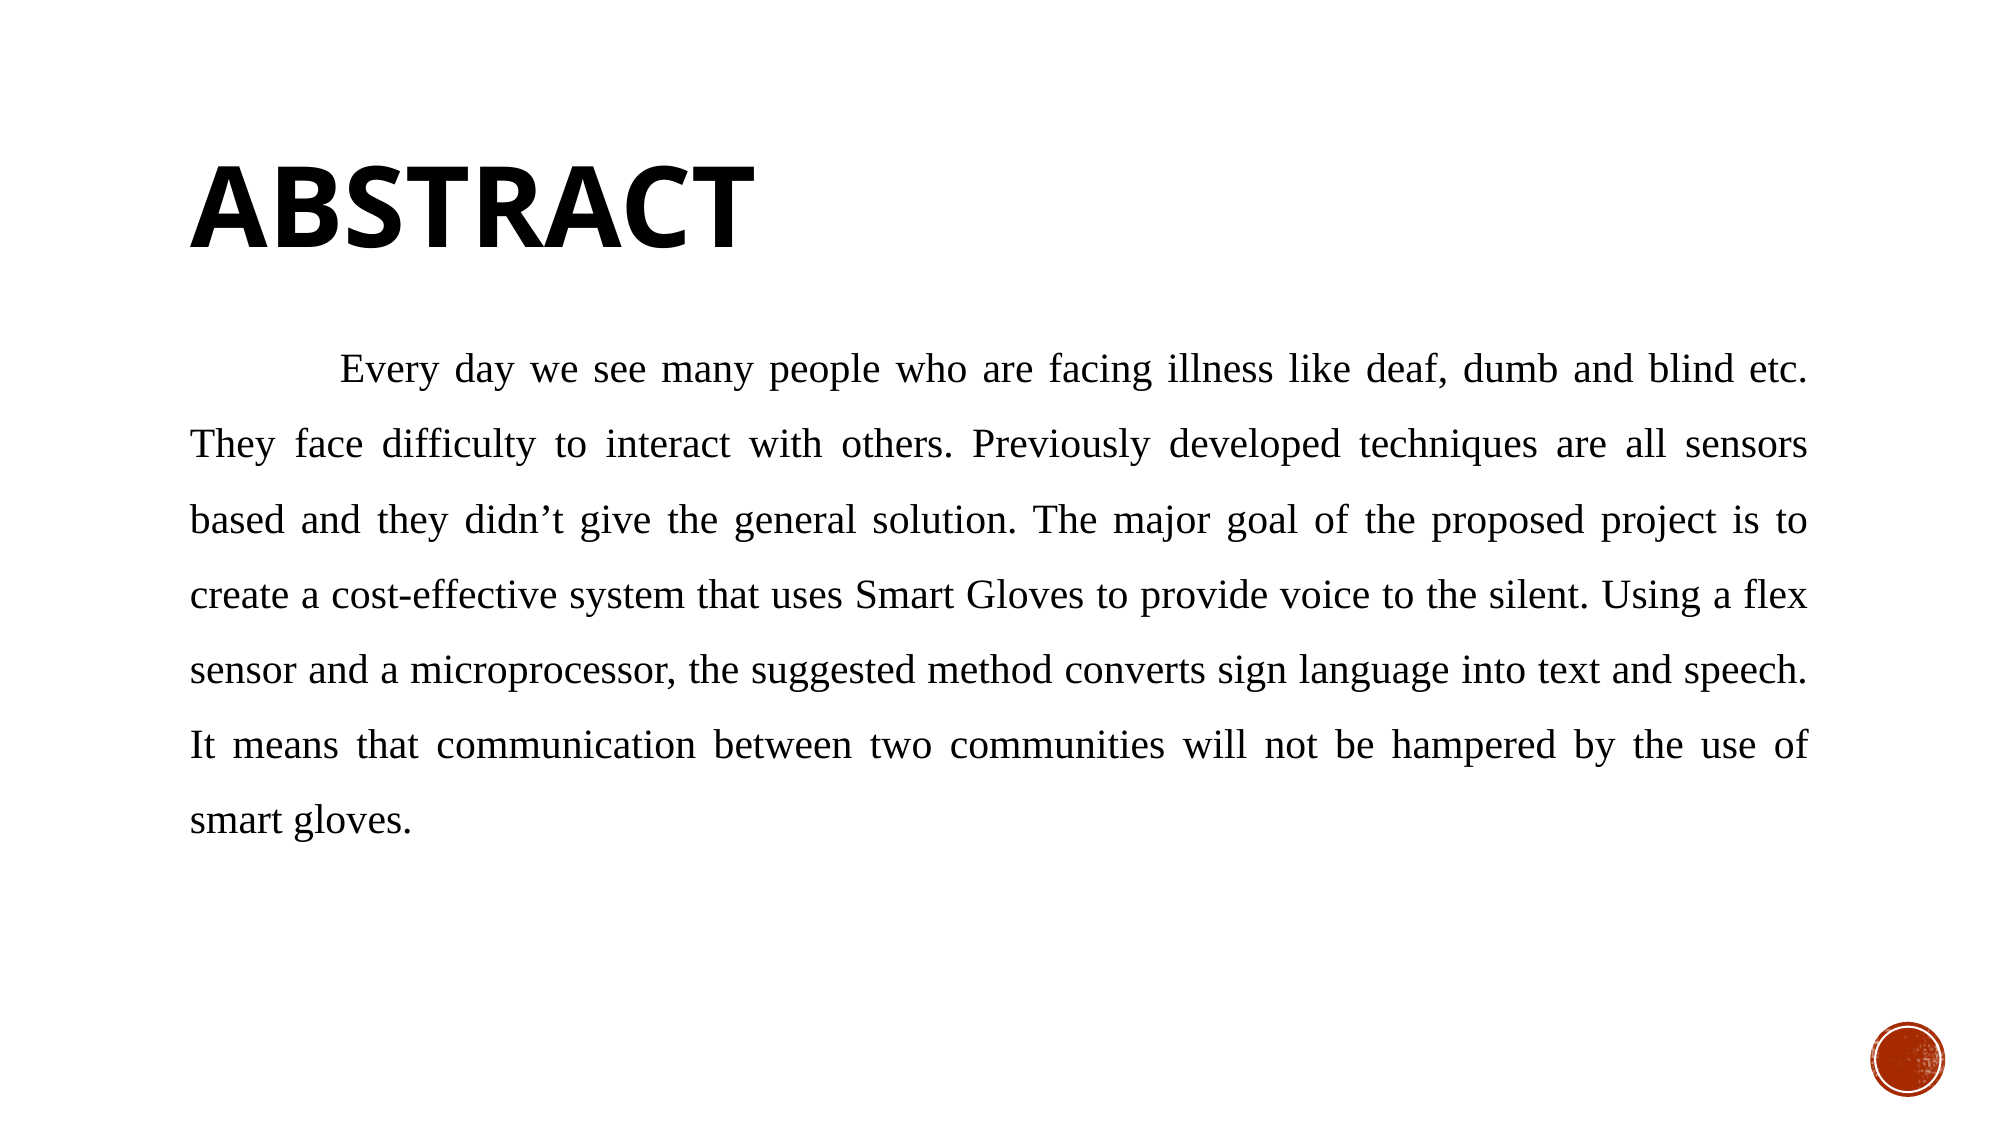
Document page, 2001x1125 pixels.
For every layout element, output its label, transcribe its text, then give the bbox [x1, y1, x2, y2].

list Every day we see many people who are facing illness like deaf, dumb and blind etc. They face difficulty to interact with others. Previously developed techniques are all sensors based and they didn’t give the general solution. The major goal of the proposed project is to create a cost-effective system that uses Smart Gloves to provide voice to the silent. Using a flex sensor and a microprocessor, the suggested method converts sign language into text and speech. It means that communication between two communities will not be hampered by the use of smart gloves. [174, 308, 1825, 973]
title ABSTRACT [175, 79, 1826, 344]
